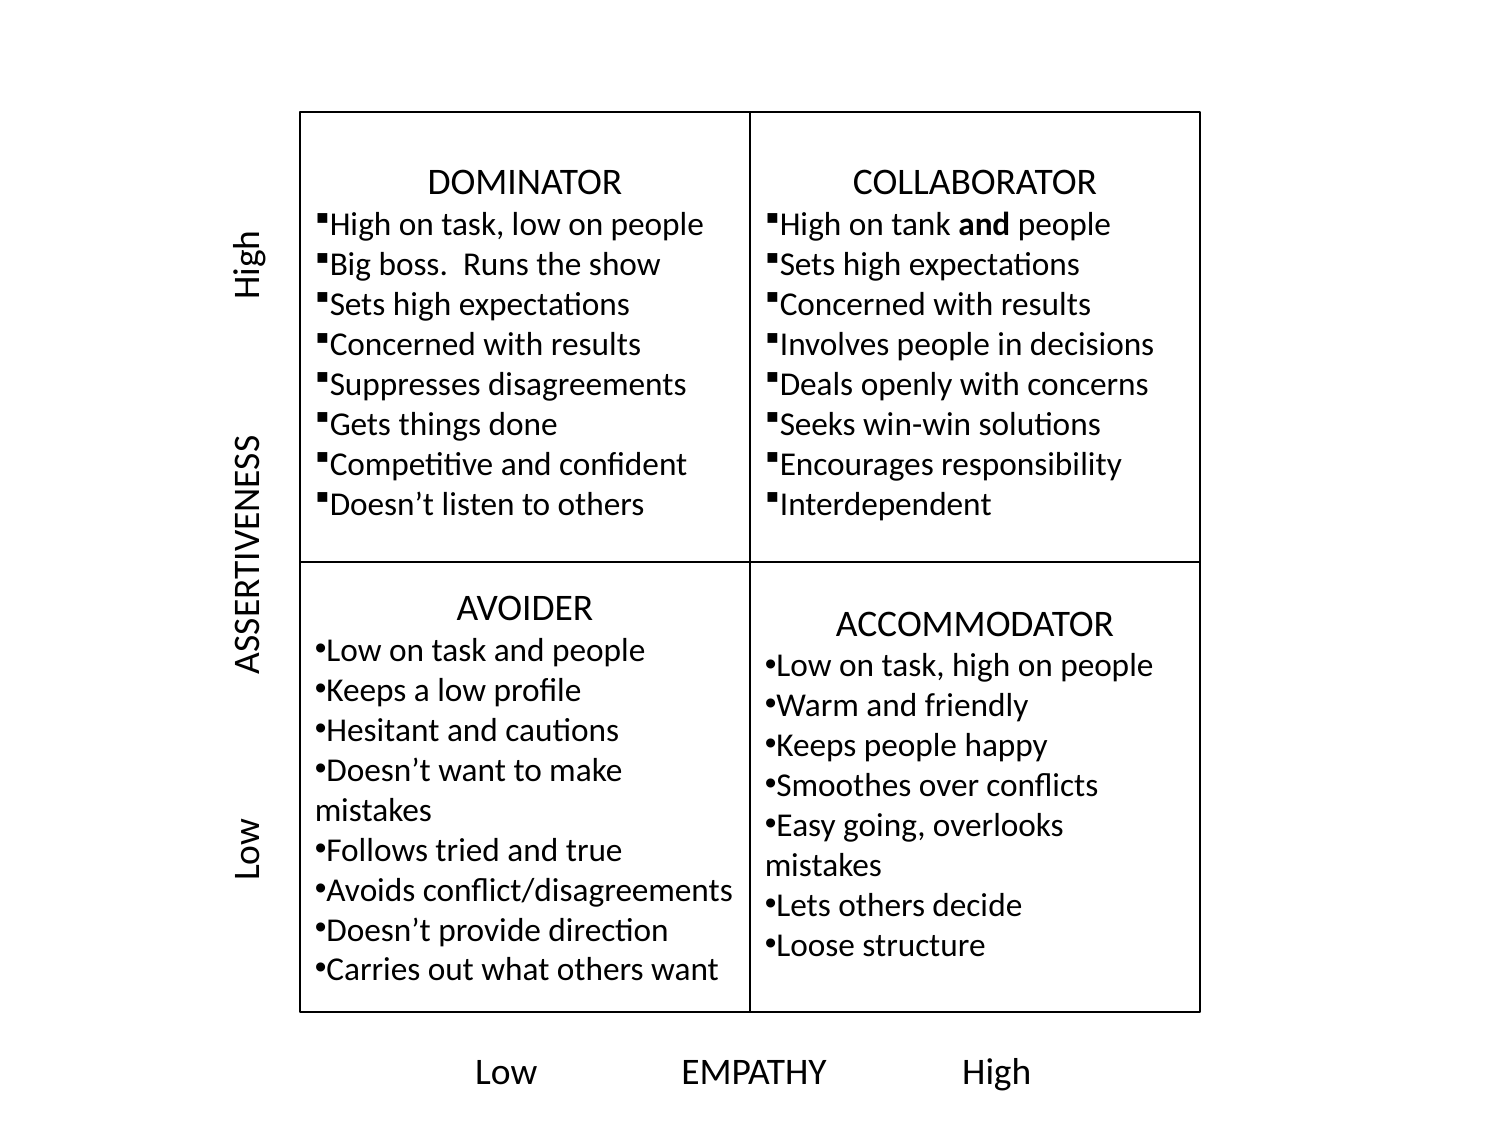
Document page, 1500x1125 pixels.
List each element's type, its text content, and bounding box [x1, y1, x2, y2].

text_box Low EMPATHY High [460, 1039, 1048, 1100]
text_box Low ASSERTIVENESS High [214, 215, 275, 896]
text_box DOMINATOR High on task, low on people Big boss. Runs the show Sets high expectations Concerned with results Suppresses disagreements Gets things done Competitive and confident Doesn’t listen to others [299, 149, 745, 530]
text_box AVOIDER Low on task and people Keeps a low profile Hesitant and cautions Doesn’t want to make mistakes Follows tried and true Avoids conflict/disagreements Doesn’t provide direction Carries out what others want [299, 575, 745, 995]
text_box [298, 110, 1202, 1014]
text_box COLLABORATOR High on tank and people Sets high expectations Concerned with results Involves people in decisions Deals openly with concerns Seeks win-win solutions Encourages responsibility Interdependent [754, 149, 1200, 530]
text_box ACCOMMODATOR Low on task, high on people Warm and friendly Keeps people happy Smoothes over conflicts Easy going, overlooks mistakes Lets others decide Loose structure [754, 591, 1200, 971]
